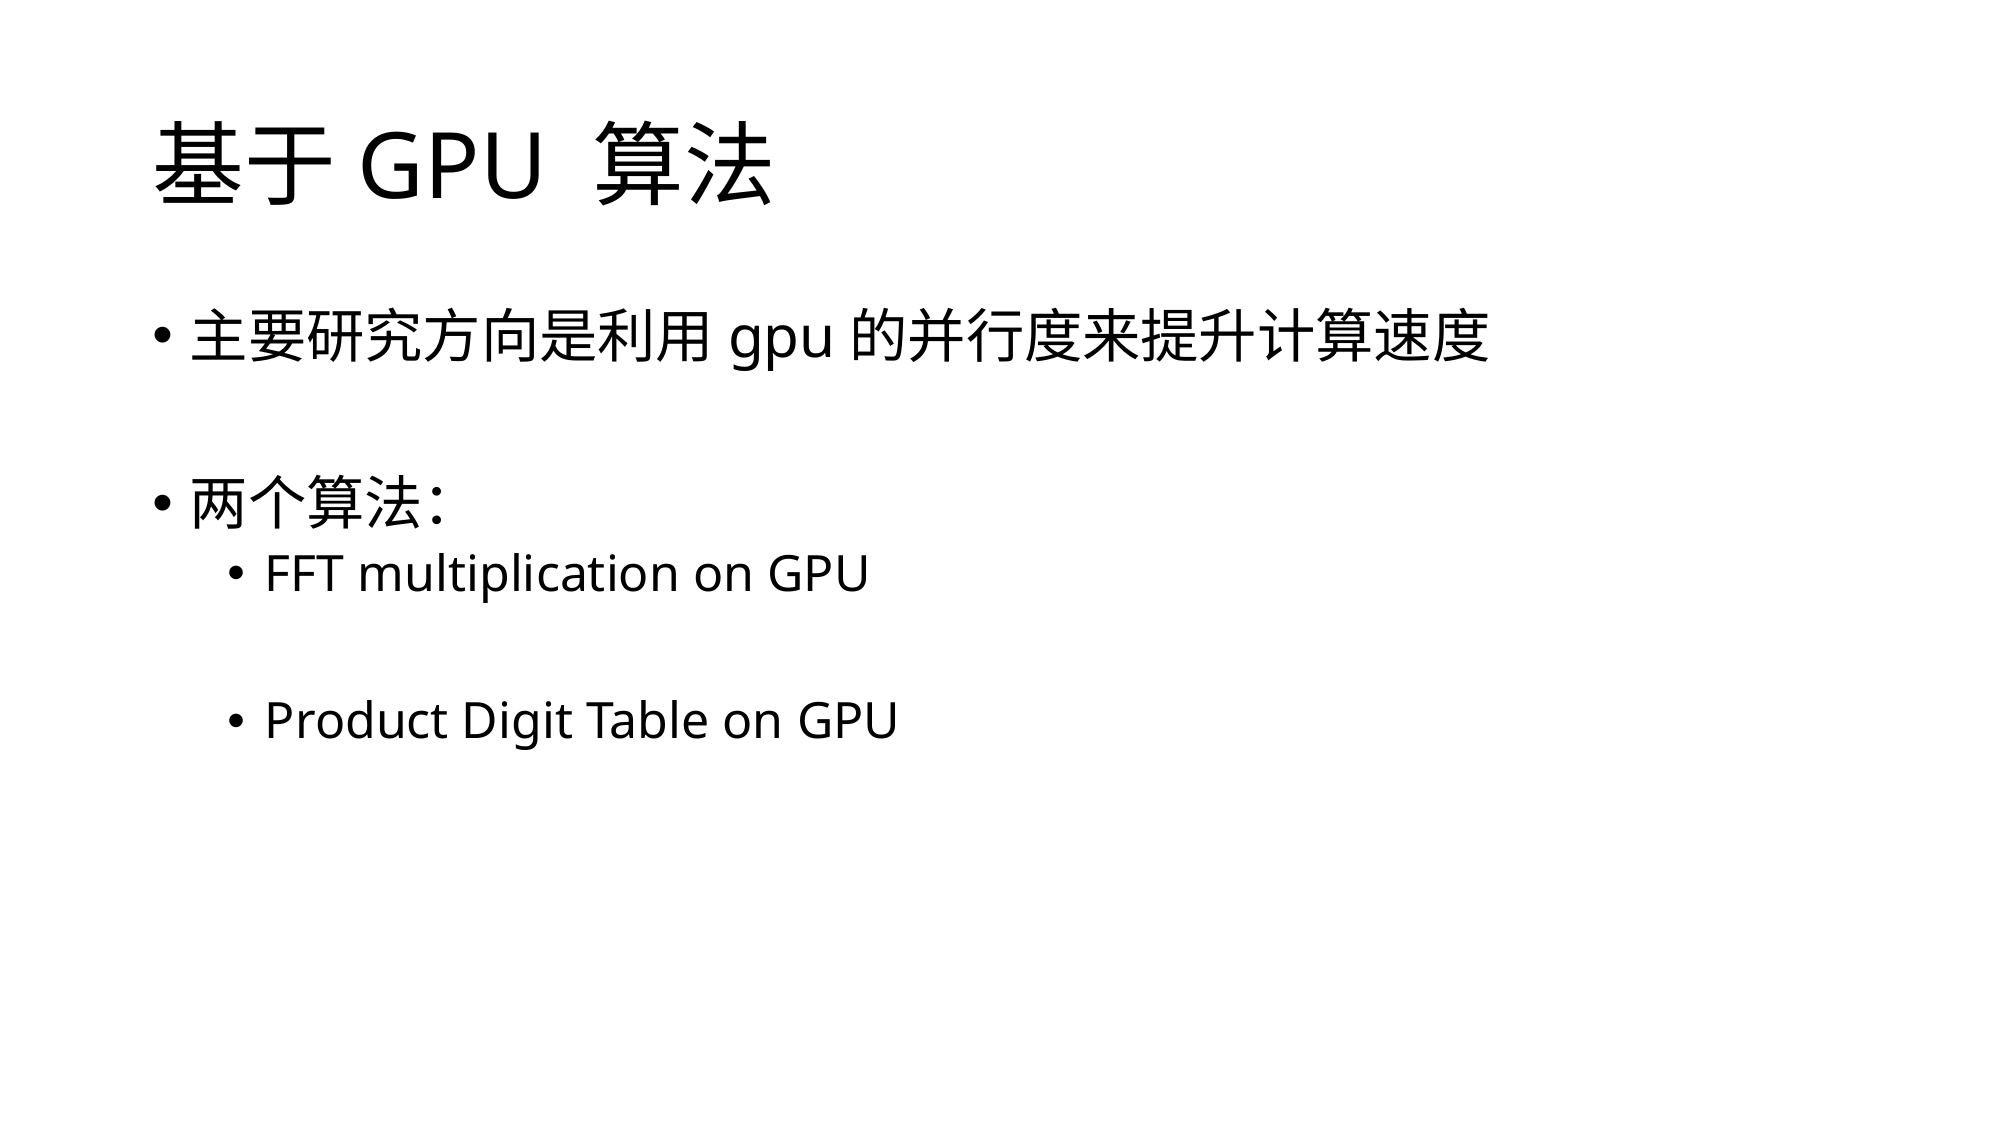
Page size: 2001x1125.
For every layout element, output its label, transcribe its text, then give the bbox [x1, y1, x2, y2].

title 基于GPU 算法 [137, 59, 1863, 278]
list 主要研究方向是利用gpu的并行度来提升计算速度 两个算法： FFT multiplication on GPU Product Digit Table on GPU [137, 299, 1863, 1014]
